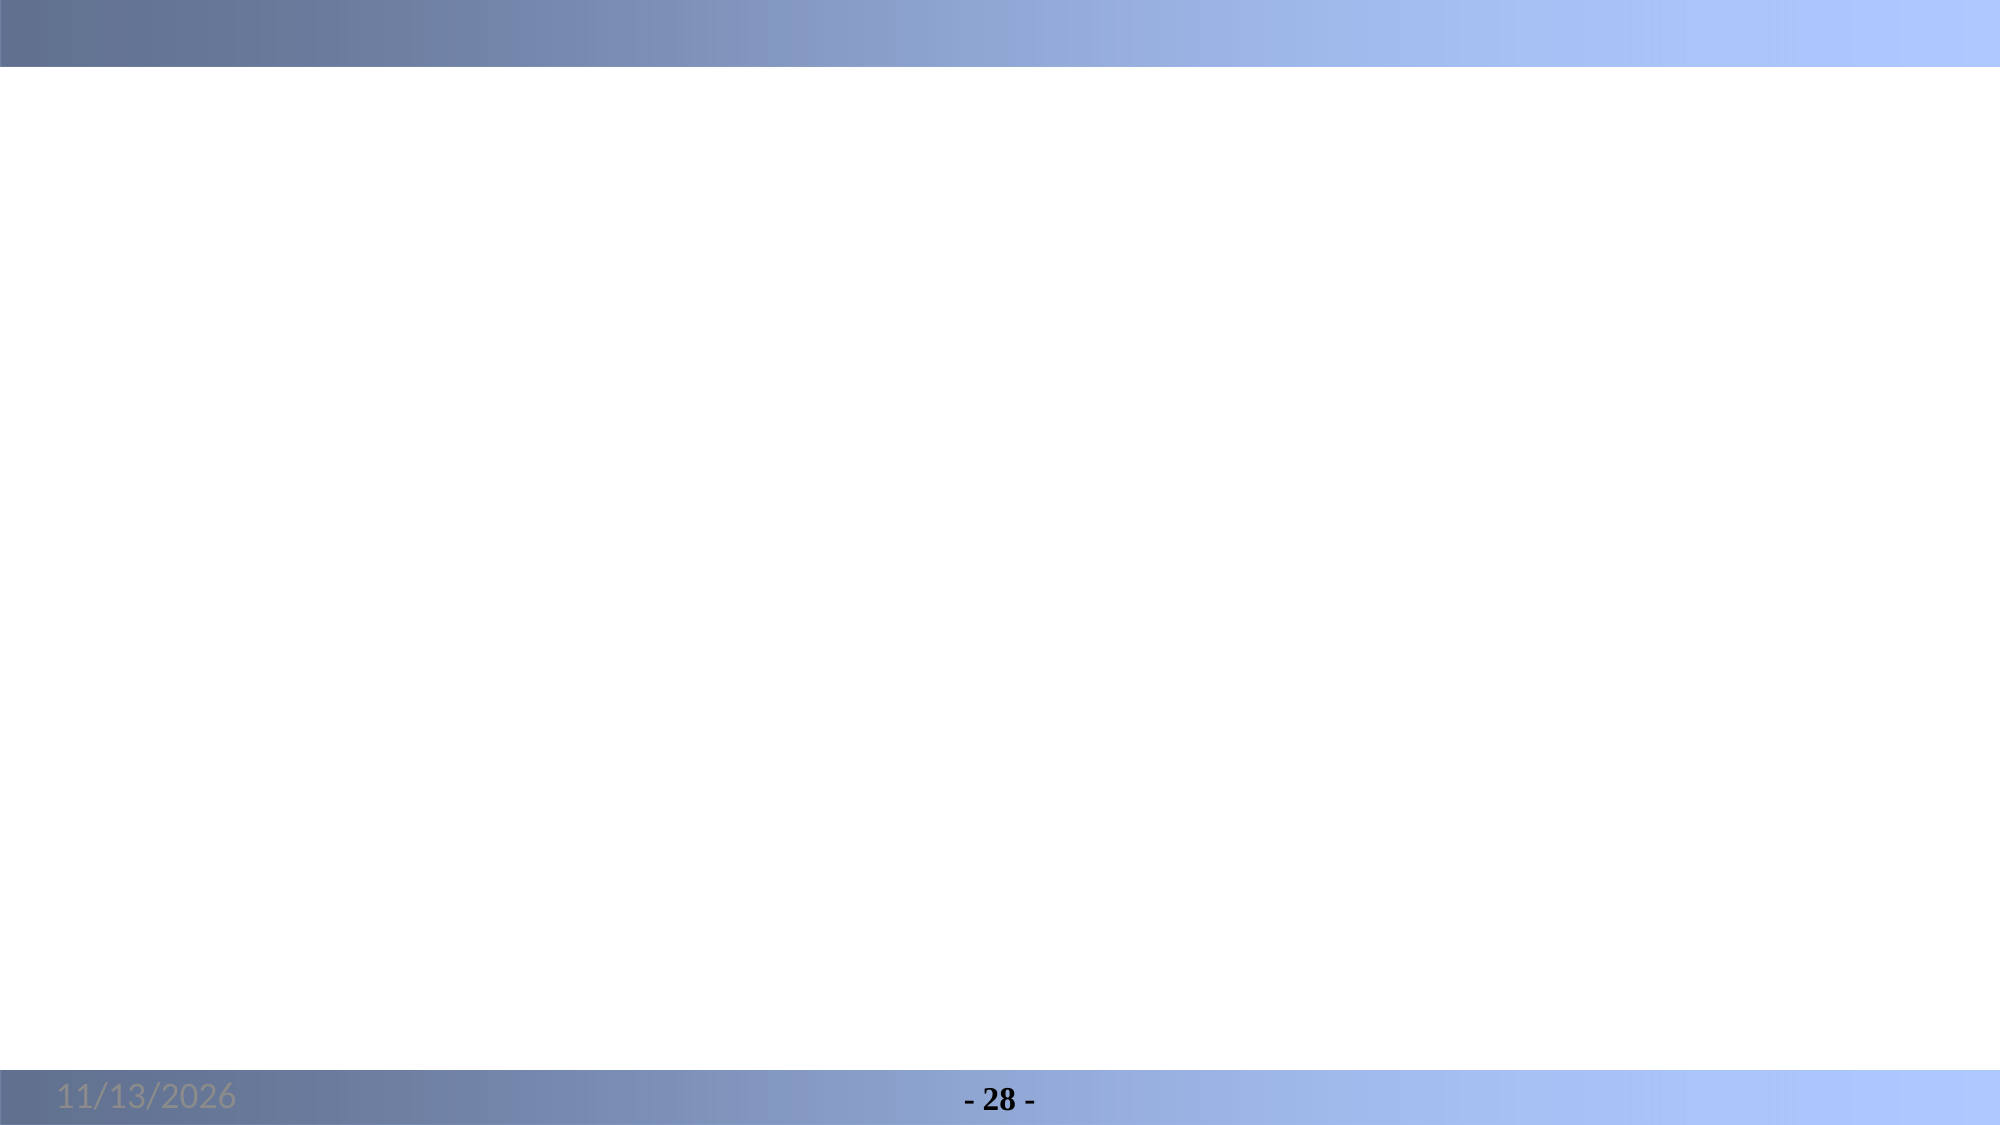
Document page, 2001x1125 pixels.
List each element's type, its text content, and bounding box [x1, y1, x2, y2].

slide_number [55, 1071, 516, 1117]
slide_number - 28 - [934, 1078, 1063, 1117]
